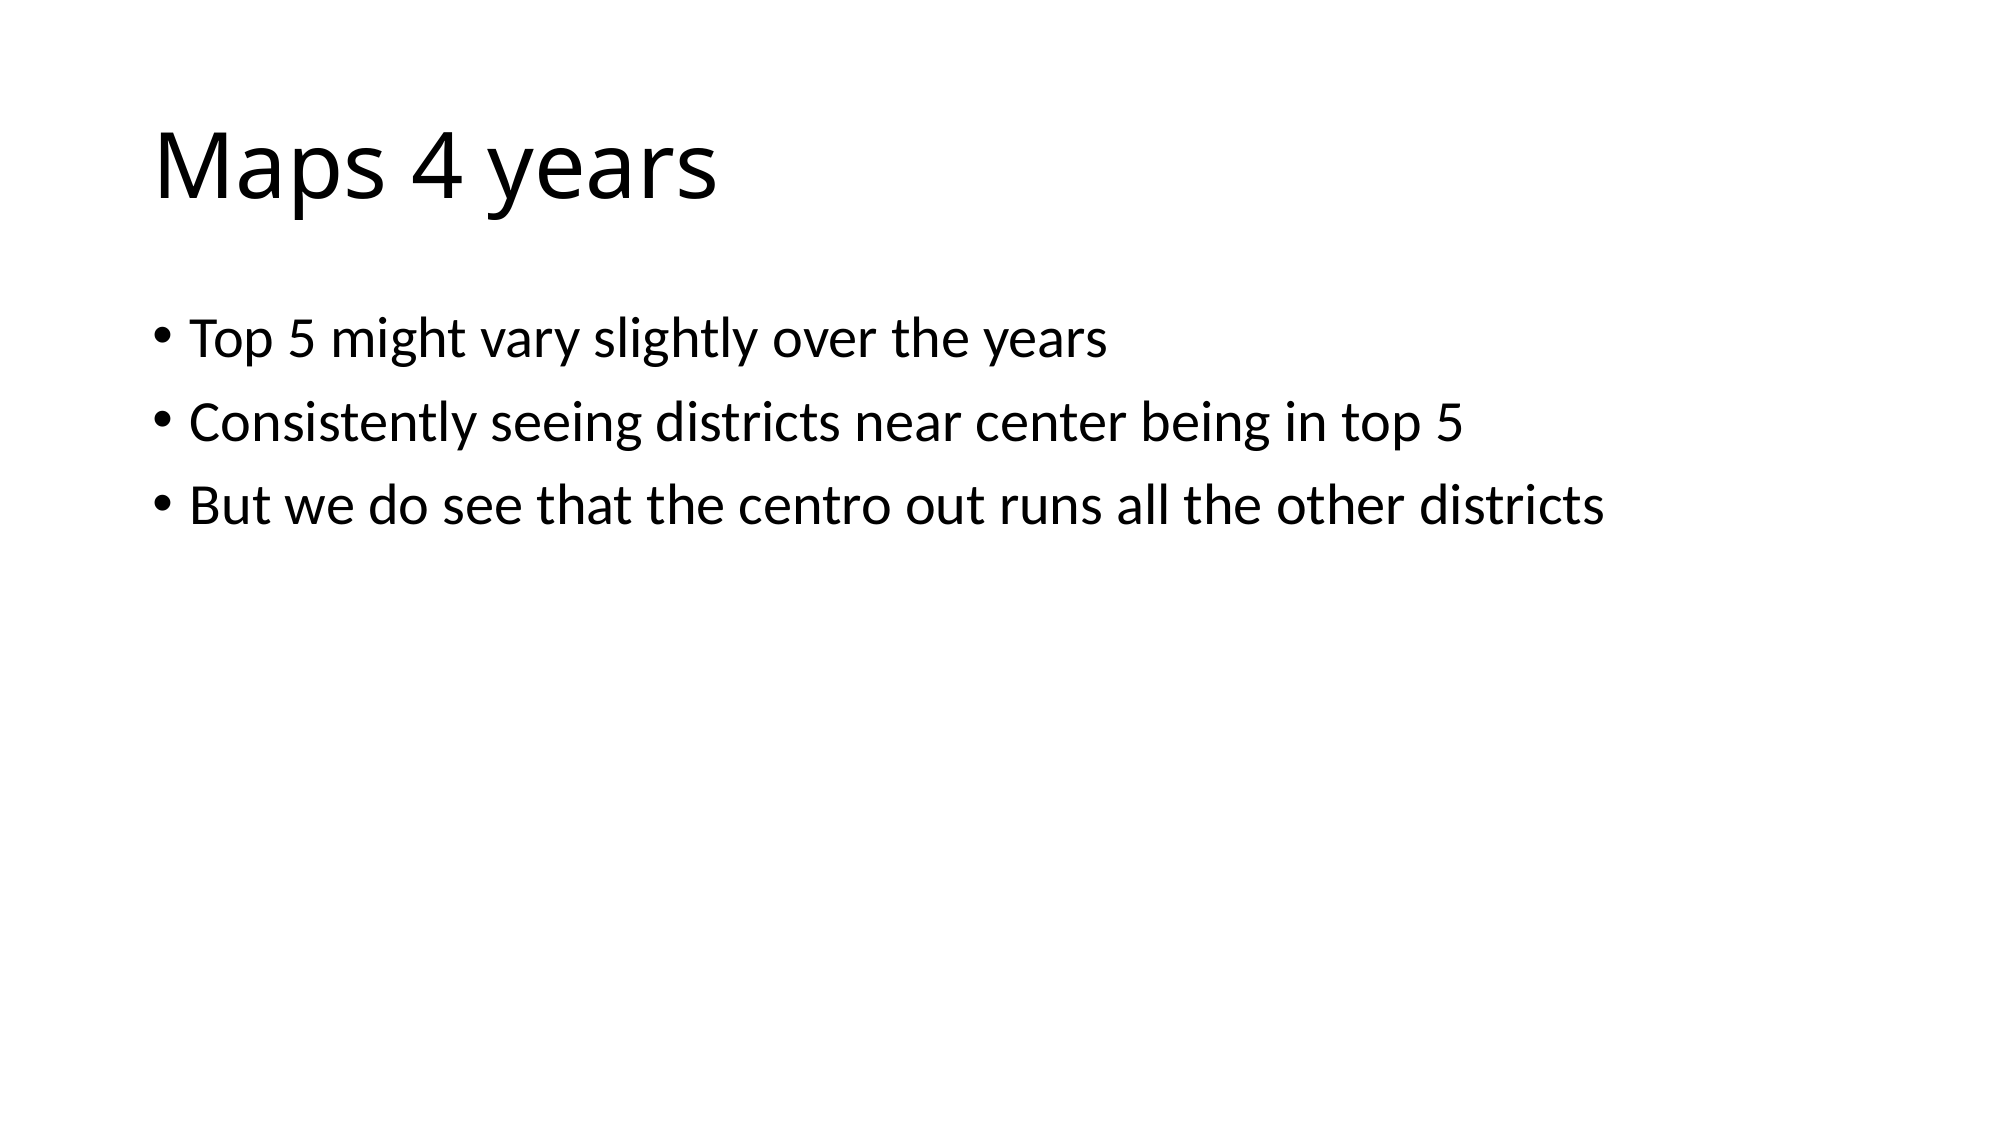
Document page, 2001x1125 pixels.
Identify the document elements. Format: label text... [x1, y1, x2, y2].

title Maps 4 years [137, 59, 1863, 278]
list Top 5 might vary slightly over the years Consistently seeing districts near center being in top 5 But we do see that the centro out runs all the other districts [137, 299, 1863, 1014]
